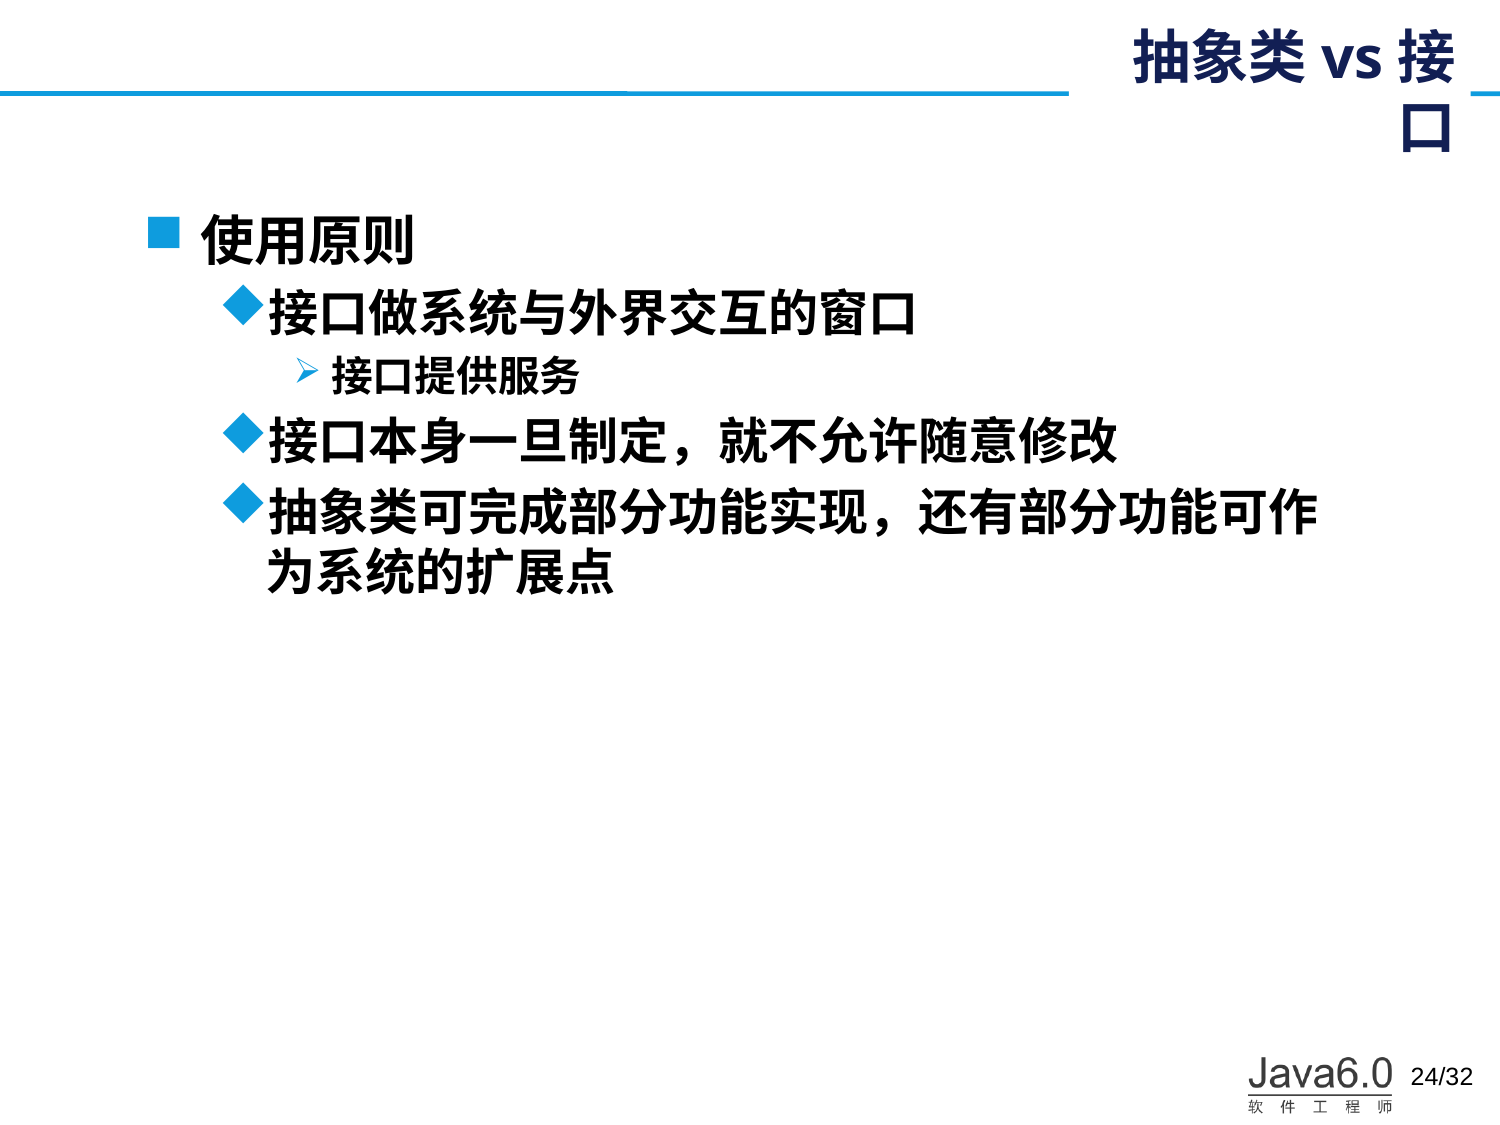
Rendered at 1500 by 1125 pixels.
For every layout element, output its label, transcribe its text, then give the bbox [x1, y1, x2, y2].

slide_number /32 [1138, 1053, 1489, 1114]
list 使用原则 接口做系统与外界交互的窗口 接口提供服务 接口本身一旦制定，就不允许随意修改 抽象类可完成部分功能实现，还有部分功能可作为系统的扩展点 [128, 199, 1383, 1043]
title 抽象类vs接口 [1068, 46, 1471, 133]
